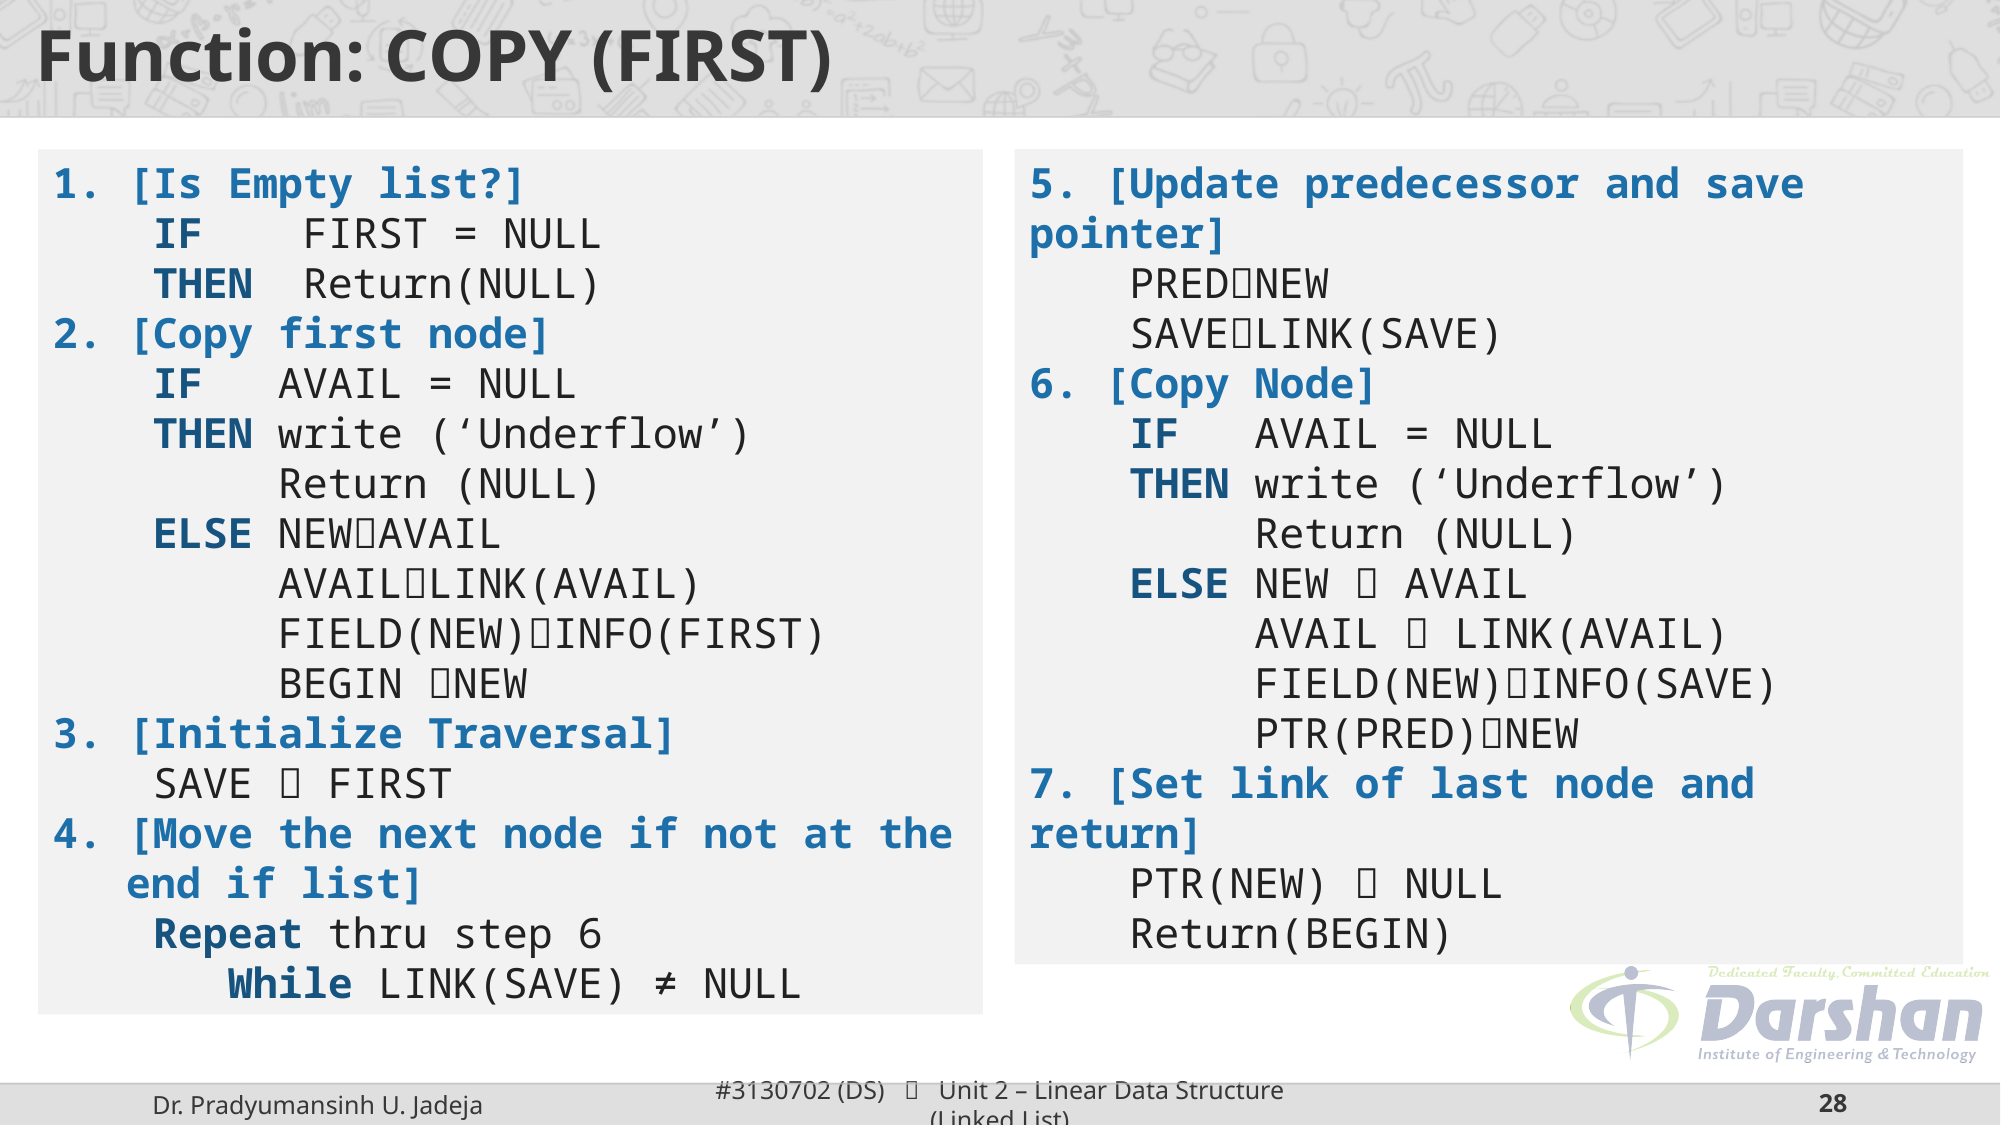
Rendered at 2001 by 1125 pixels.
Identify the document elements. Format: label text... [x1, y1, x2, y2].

text_box 1. [Is Empty list?] IF FIRST = NULL THEN Return(NULL) 2. [Copy first node] IF AVAIL = NULL THEN write (‘Underflow’) Return (NULL) ELSE NEWAVAIL AVAILLINK(AVAIL) FIELD(NEW)INFO(FIRST) BEGIN NEW 3. [Initialize Traversal] SAVE  FIRST 4. [Move the next node if not at the end if list] Repeat thru step 6 While LINK(SAVE) ≠ NULL [38, 149, 983, 1015]
text_box 5. [Update predecessor and save pointer] PREDNEW SAVELINK(SAVE) 6. [Copy Node] IF AVAIL = NULL THEN write (‘Underflow’) Return (NULL) ELSE NEW  AVAIL AVAIL  LINK(AVAIL) FIELD(NEW)INFO(SAVE) PTR(PRED)NEW 7. [Set link of last node and return] PTR(NEW)  NULL Return(BEGIN) [1014, 149, 1964, 965]
title Function: COPY (FIRST) [0, 0, 2000, 117]
text_box LAST [1570, 966, 1990, 1063]
